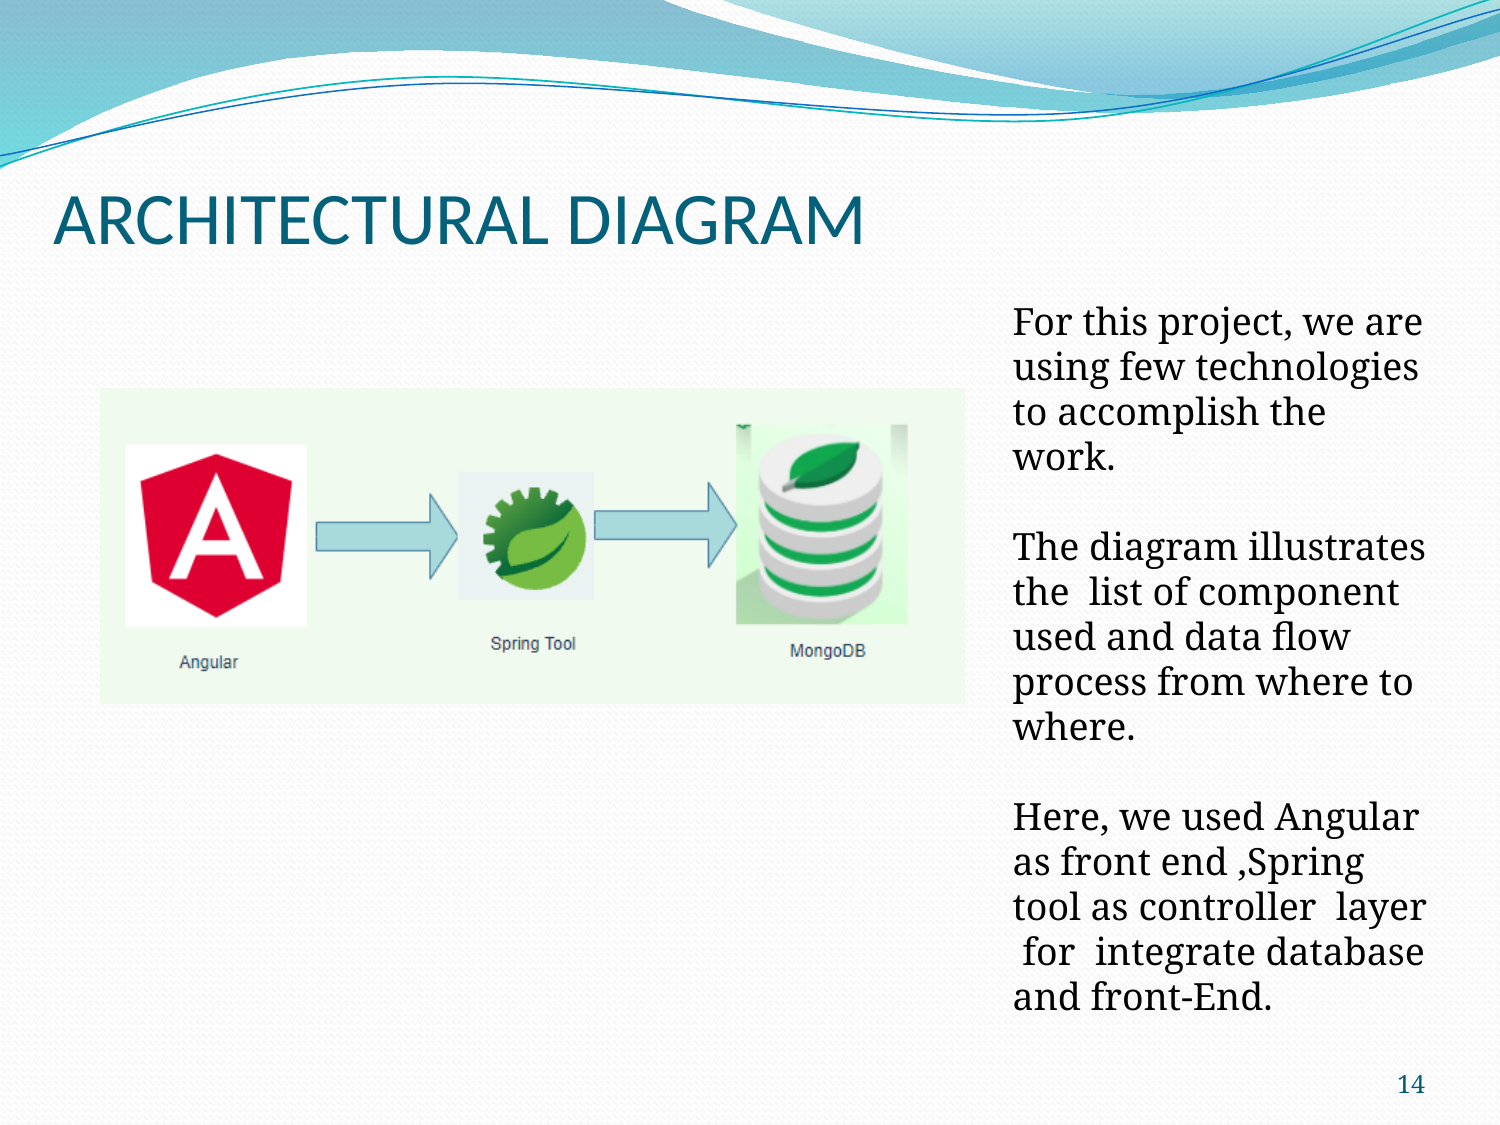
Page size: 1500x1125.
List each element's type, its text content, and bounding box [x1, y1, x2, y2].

title ARCHITECTURAL DIAGRAM [53, 160, 1416, 349]
picture [100, 388, 966, 704]
text_box For this project, we are using few technologies to accomplish the work. The diagram illustrates the list of component used and data flow process from where to where. Here, we used Angular as front end ,Spring tool as controller layer for integrate database and front-End. [998, 290, 1447, 1026]
slide_number 14 [1299, 1042, 1425, 1103]
